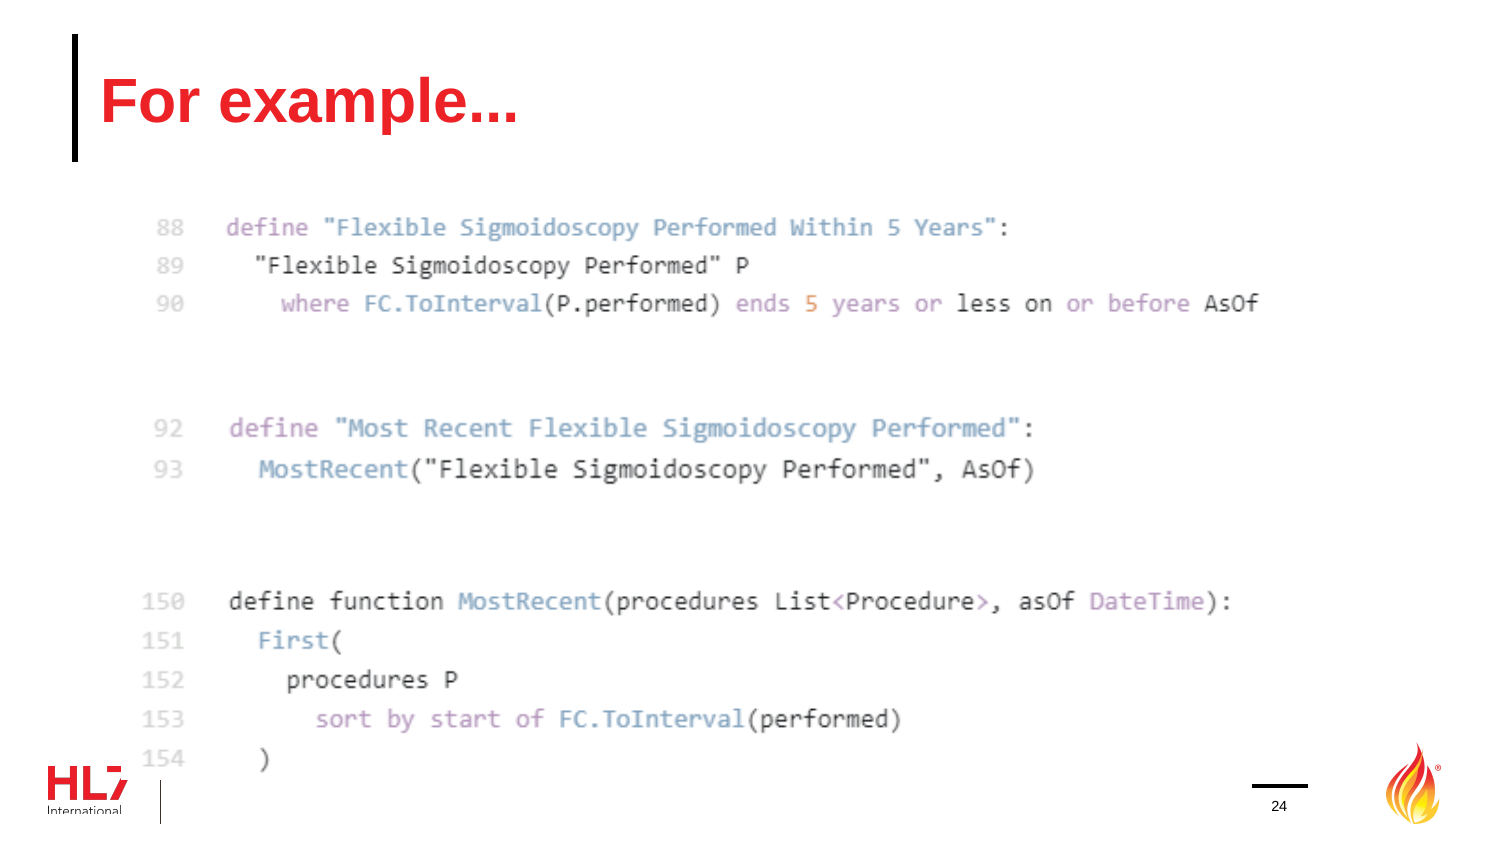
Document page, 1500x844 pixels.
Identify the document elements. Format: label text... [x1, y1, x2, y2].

title For example... [100, 33, 1451, 163]
picture [121, 207, 1308, 330]
picture [1386, 742, 1441, 824]
slide_number 24 [1257, 788, 1302, 815]
picture [48, 581, 1263, 814]
picture [121, 406, 1150, 495]
